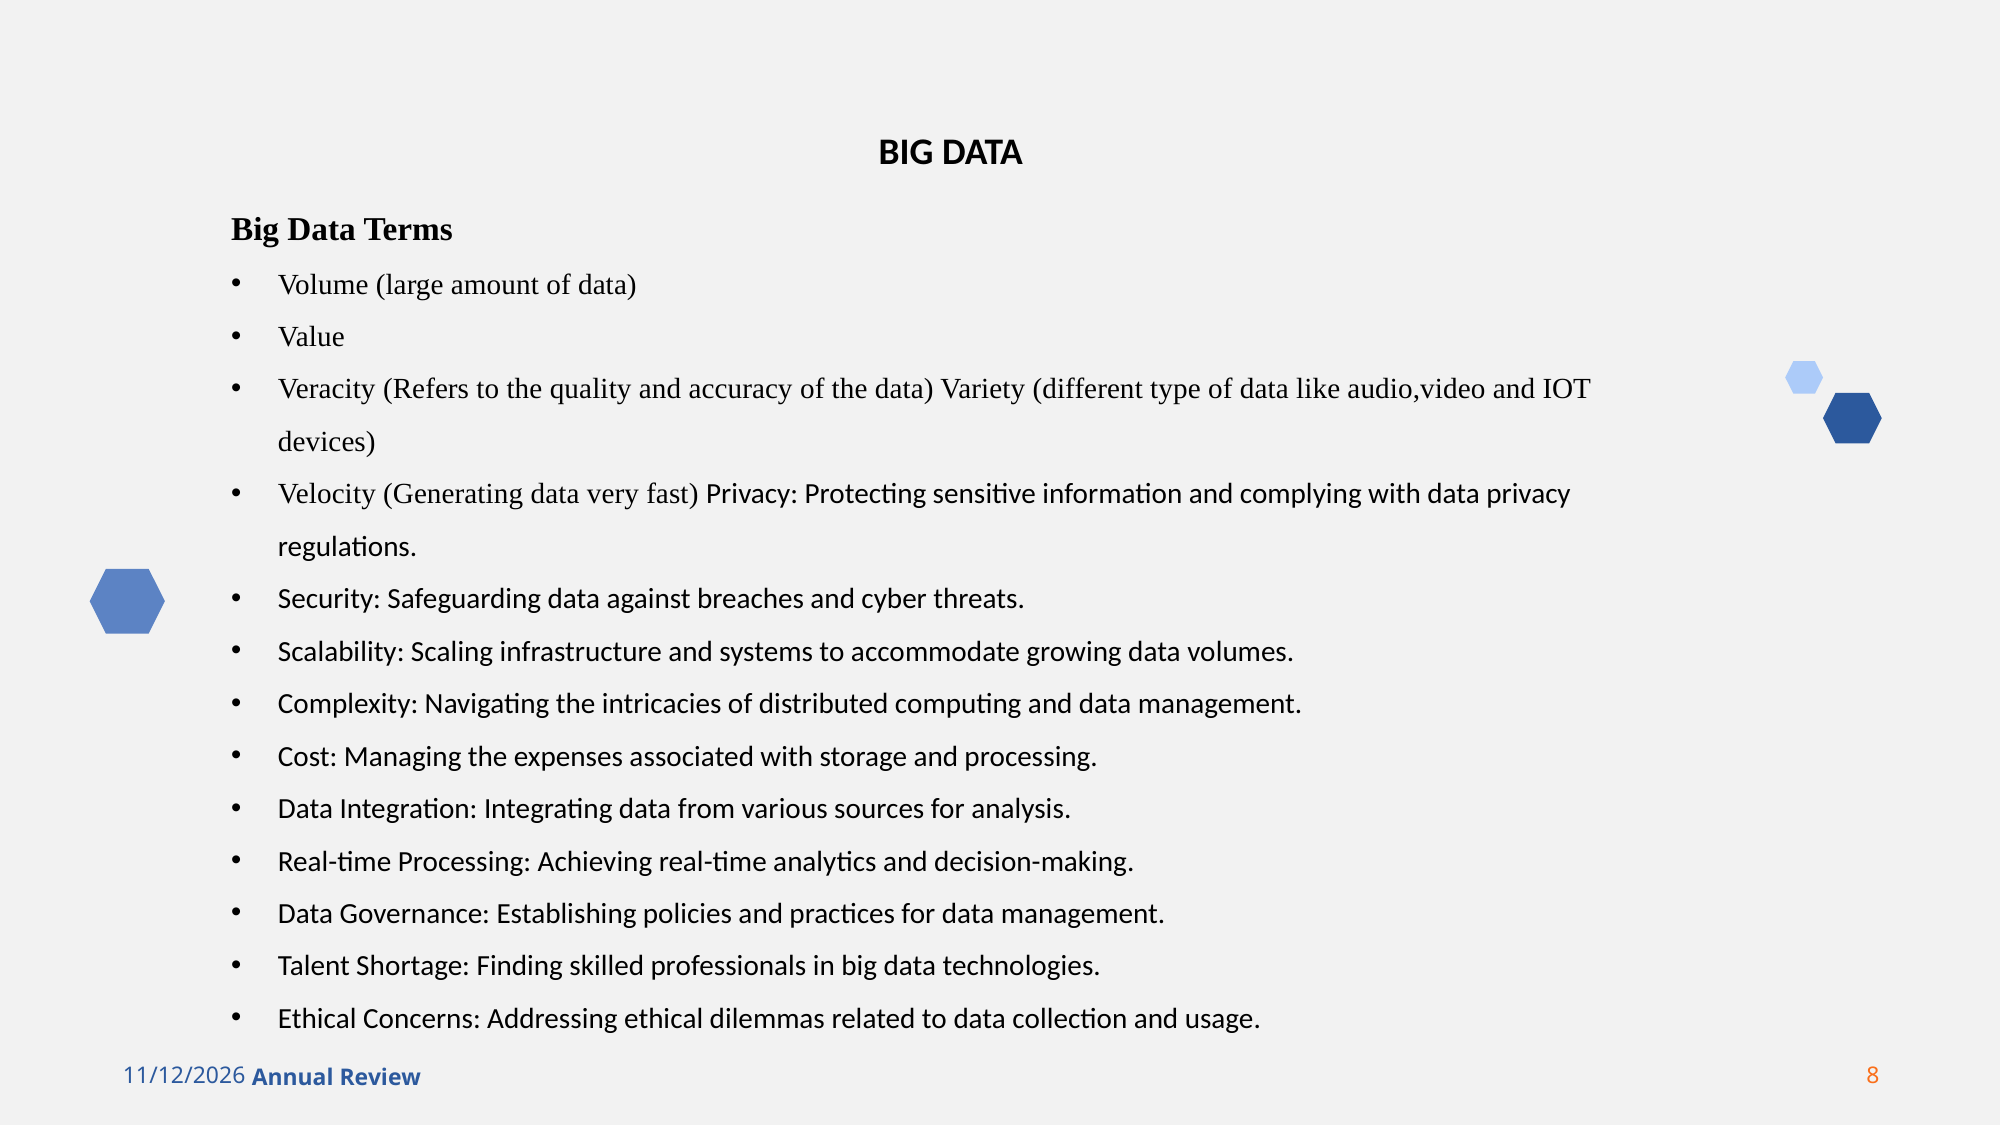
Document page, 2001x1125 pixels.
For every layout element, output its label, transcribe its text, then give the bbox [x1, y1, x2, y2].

text_box Big Data Terms Volume (large amount of data) Value Veracity (Refers to the quality and accuracy of the data) Variety (different type of data like audio,video and IOT devices) Velocity (Generating data very fast) Privacy: Protecting sensitive information and complying with data privacy regulations. Security: Safeguarding data against breaches and cyber threats. Scalability: Scaling infrastructure and systems to accommodate growing data volumes. Complexity: Navigating the intricacies of distributed computing and data management. Cost: Managing the expenses associated with storage and processing. Data Integration: Integrating data from various sources for analysis. Real-time Processing: Achieving real-time analytics and decision-making. Data Governance: Establishing policies and practices for data management. Talent Shortage: Finding skilled professionals in big data technologies. Ethical Concerns: Addressing ethical dilemmas related to data collection and usage. [216, 180, 1704, 1094]
text_box BIG DATA [158, 119, 1744, 180]
